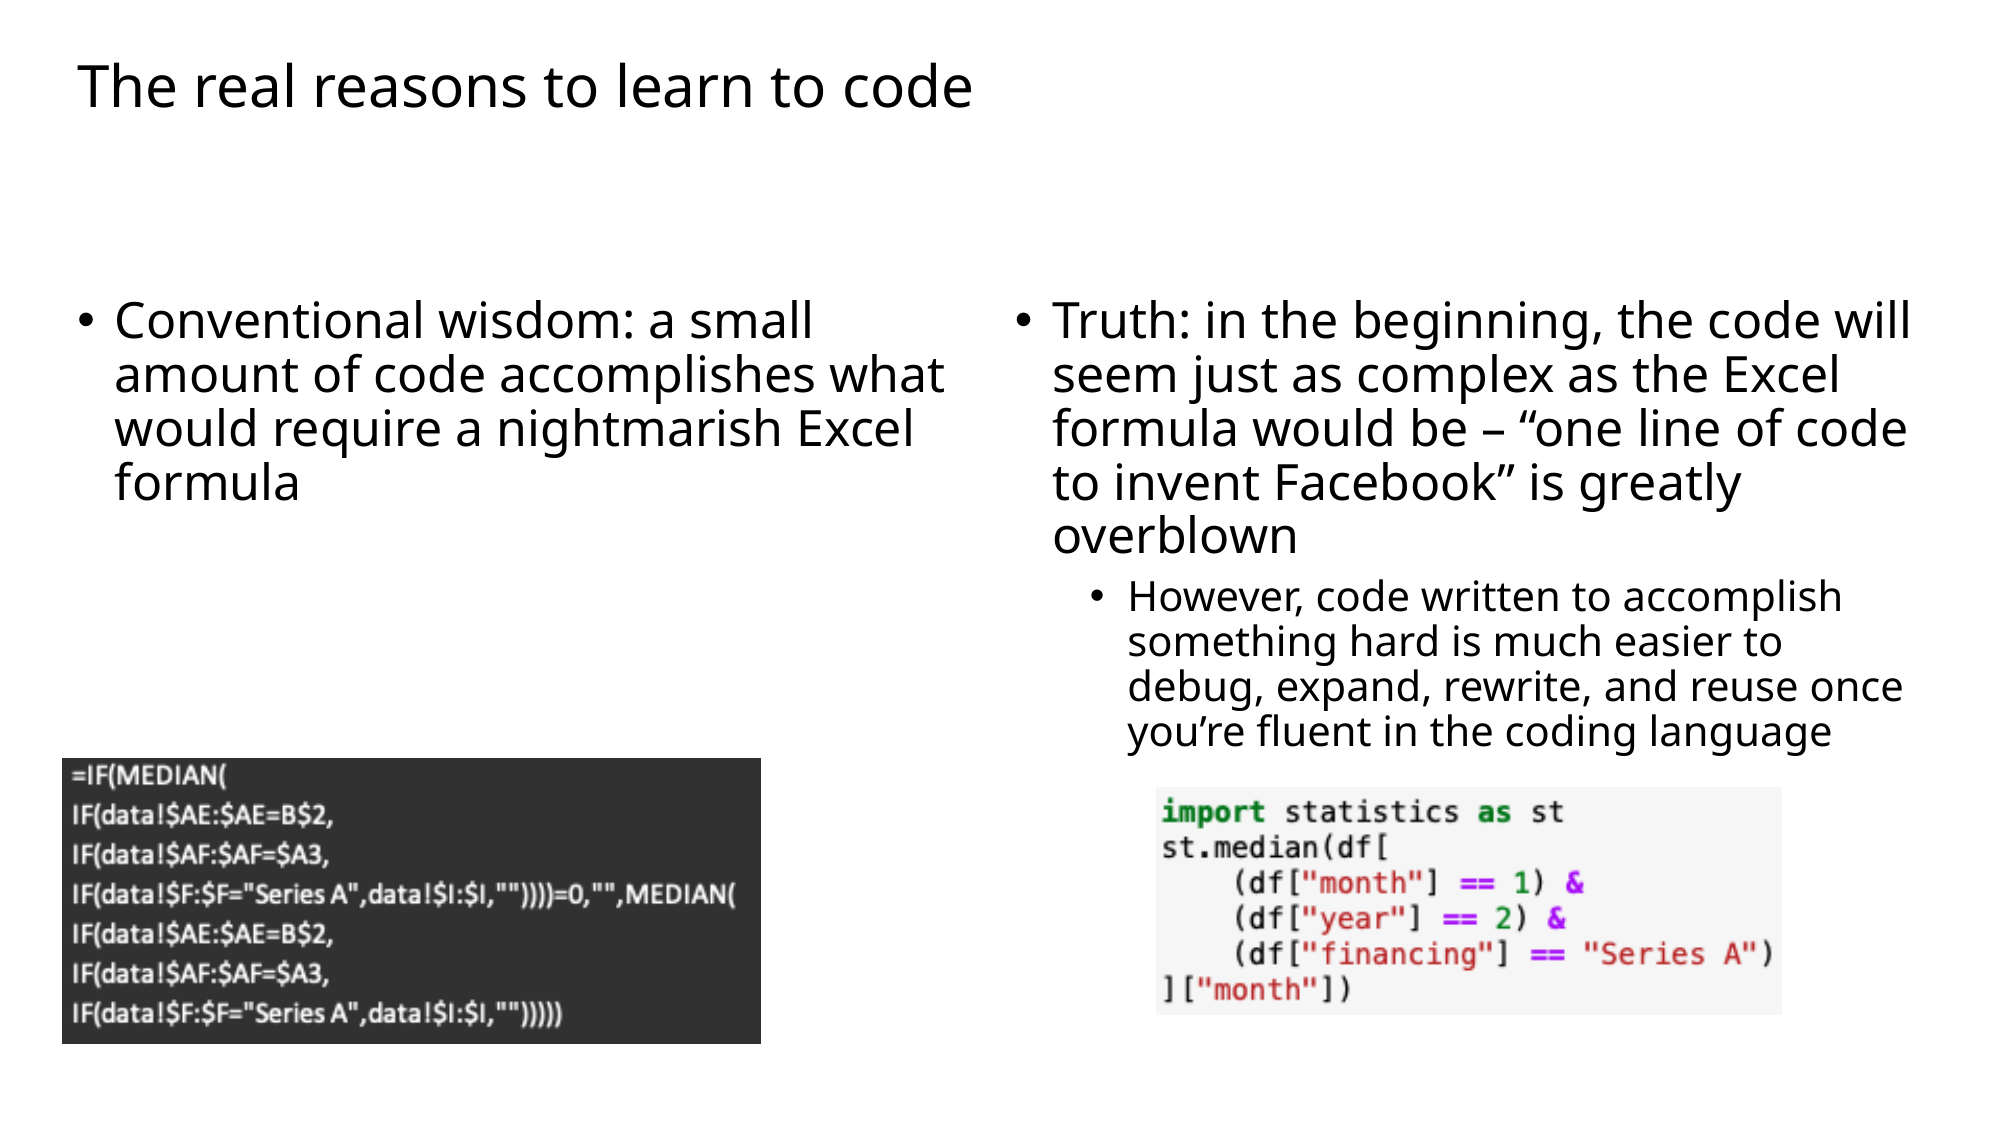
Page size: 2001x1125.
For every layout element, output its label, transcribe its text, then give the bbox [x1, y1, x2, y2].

picture [62, 758, 761, 1044]
picture [1156, 787, 1782, 1015]
list Conventional wisdom: a small amount of code accomplishes what would require a nightmarish Excel formula [62, 287, 999, 1044]
text_box Truth: in the beginning, the code will seem just as complex as the Excel formula would be – “one line of code to invent Facebook” is greatly overblown However, code written to accomplish something hard is much easier to debug, expand, rewrite, and reuse once you’re fluent in the coding language [999, 287, 1938, 1044]
title The real reasons to learn to code [62, 50, 1938, 200]
